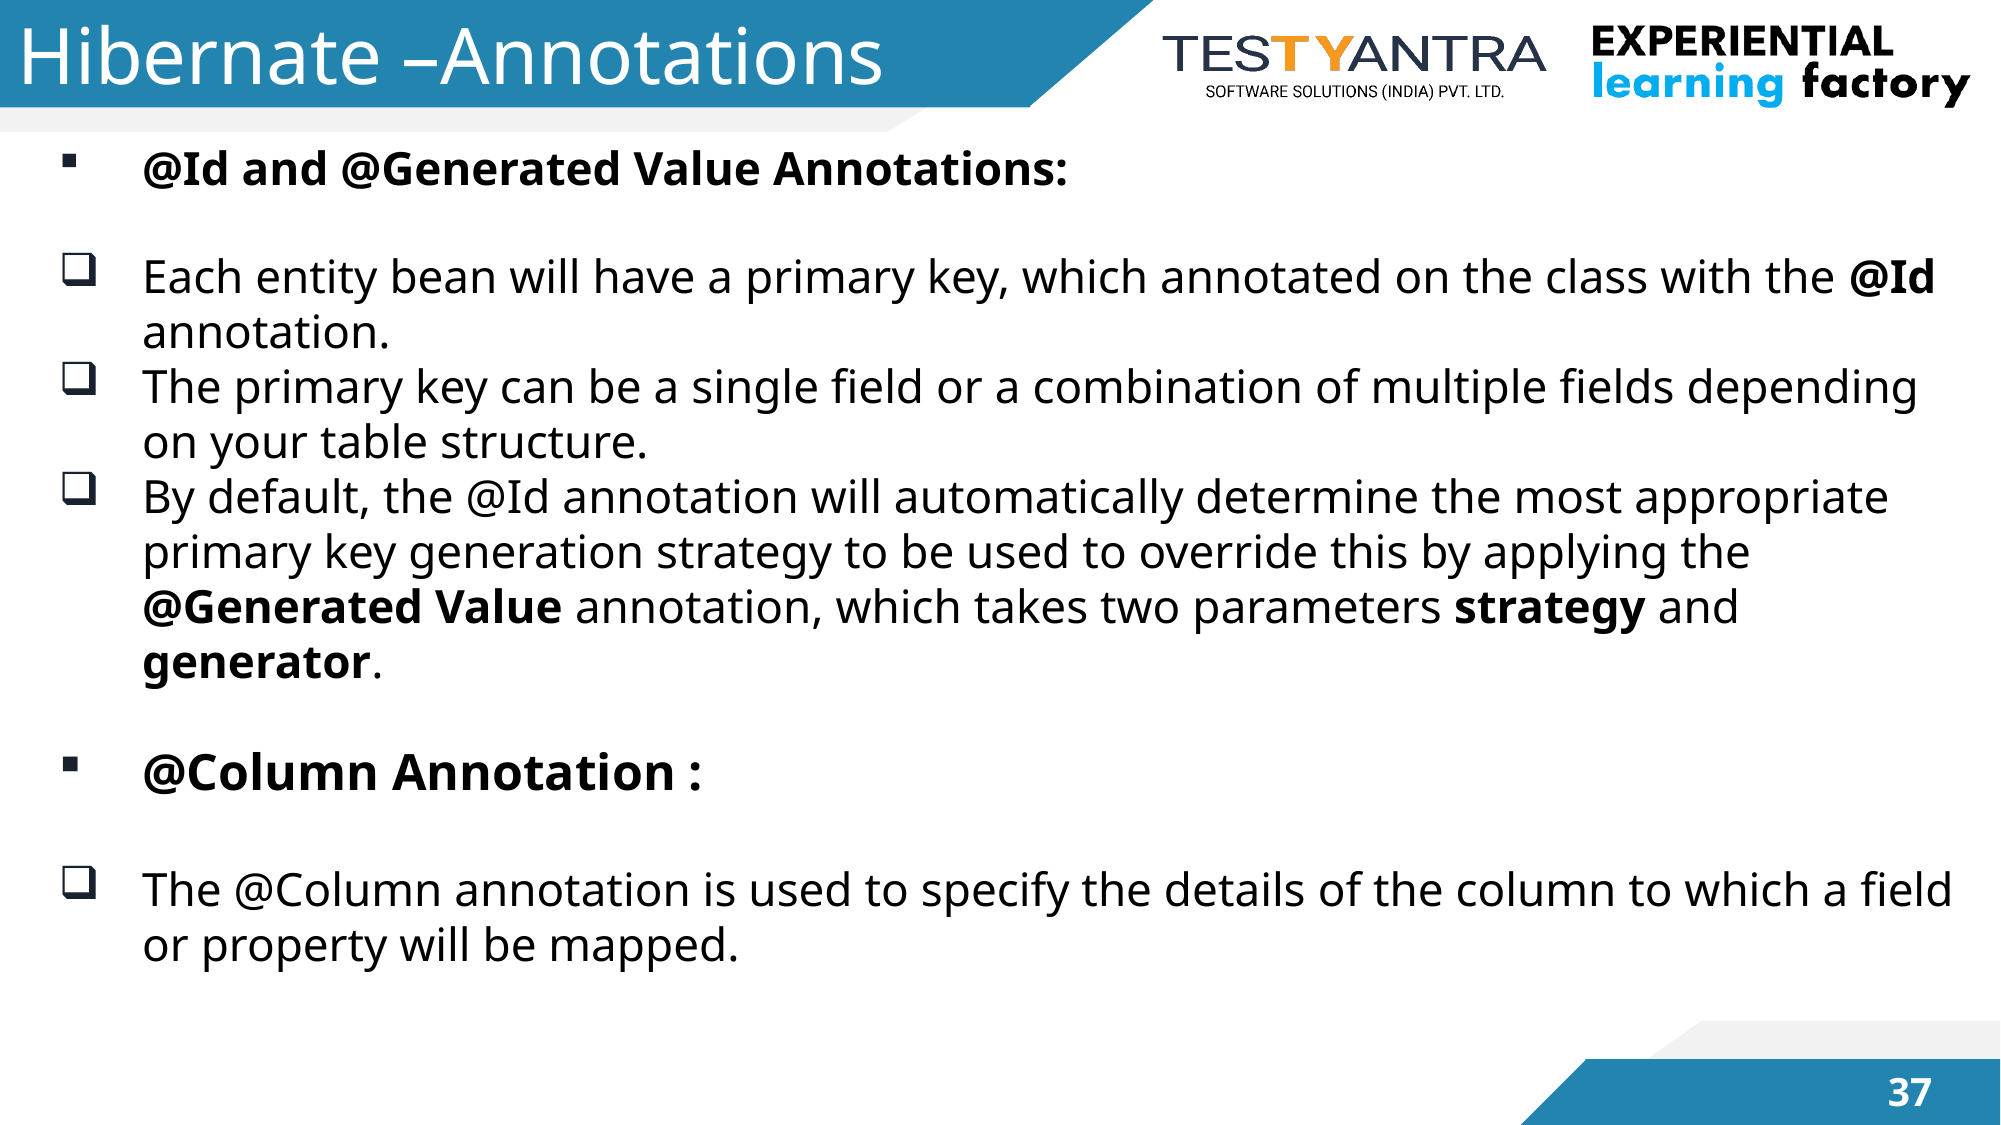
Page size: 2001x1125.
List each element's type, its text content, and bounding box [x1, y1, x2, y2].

picture [1156, 14, 1554, 115]
list @Id and @Generated Value Annotations: Each entity bean will have a primary key, which annotated on the class with the @Id annotation. The primary key can be a single field or a combination of multiple fields depending on your table structure. By default, the @Id annotation will automatically determine the most appropriate primary key generation strategy to be used to override this by applying the @Generated Value annotation, which takes two parameters strategy and generator. @Column Annotation : The @Column annotation is used to specify the details of the column to which a field or property will be mapped. [27, 131, 1977, 1060]
picture [1586, 16, 1977, 113]
title Hibernate –Annotations [0, 6, 1105, 101]
slide_number 36 [1844, 1060, 1977, 1125]
